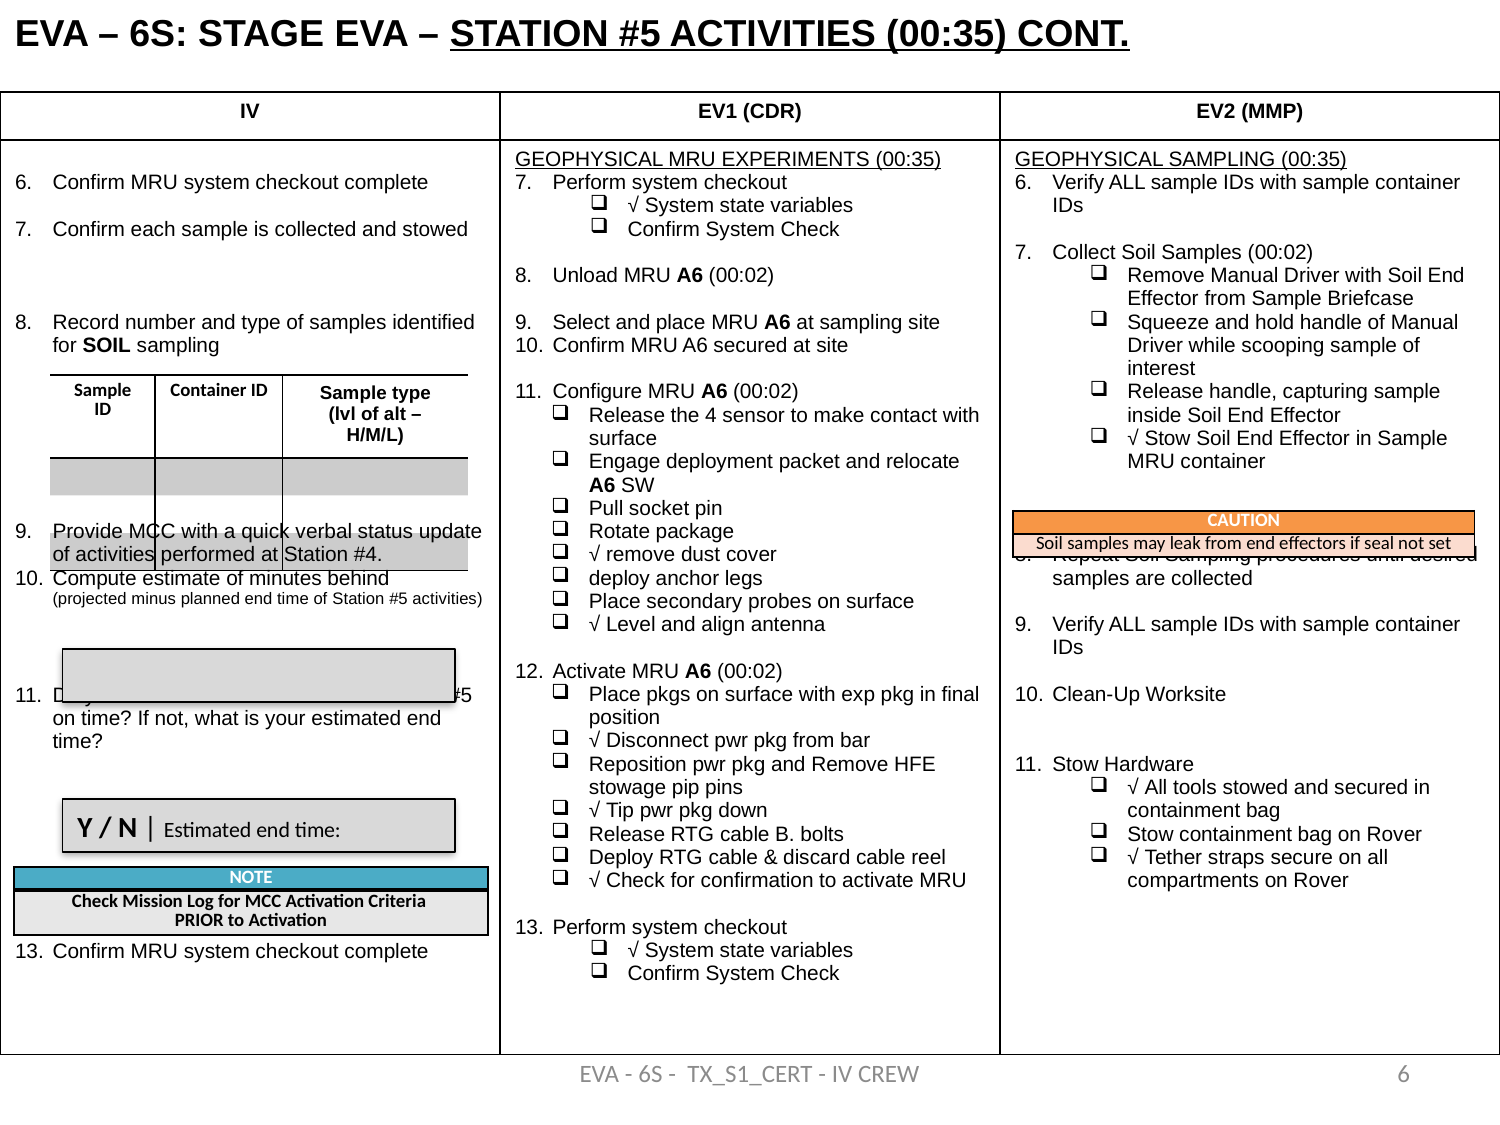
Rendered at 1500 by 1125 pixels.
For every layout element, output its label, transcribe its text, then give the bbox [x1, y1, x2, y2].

table_header Sample type (lvl of alt – H/M/L) [283, 376, 468, 457]
table_header Container ID [156, 376, 282, 457]
table_cell GEOPHYSICAL MRU EXPERIMENTS (00:35) Perform system checkout √ System state variables Confirm System Check Unload MRU A6 (00:02) Select and place MRU A6 at sampling site Confirm MRU A6 secured at site Configure MRU A6 (00:02) Release the 4 sensor to make contact with surface Engage deployment packet and relocate A6 SW Pull socket pin Rotate package √ remove dust cover deploy anchor legs Place secondary probes on surface √ Level and align antenna Activate MRU A6 (00:02) Place pkgs on surface with exp pkg in final position √ Disconnect pwr pkg from bar Reposition pwr pkg and Remove HFE stowage pip pins √ Tip pwr pkg down Release RTG cable B. bolts Deploy RTG cable & discard cable reel √ Check for confirmation to activate MRU Perform system checkout √ System state variables Confirm System Check [501, 141, 999, 1054]
table_header Sample ID [50, 376, 154, 457]
table_cell [50, 533, 154, 570]
table_cell Confirm MRU system checkout complete Confirm each sample is collected and stowed Record number and type of samples identified for SOIL sampling Provide MCC with a quick verbal status update of activities performed at Station #4. Compute estimate of minutes behind (projected minus planned end time of Station #5 activities) Do you think the EV crew will finish Station #5 on time? If not, what is your estimated end time? Confirm GO for CDR MRU activation Confirm MRU system checkout complete [1, 141, 499, 1054]
table_cell [50, 459, 154, 495]
table_header IV [1, 93, 499, 139]
text_box [62, 648, 456, 703]
table_cell [283, 495, 468, 533]
table_cell [283, 533, 468, 570]
table_header EV1 (CDR) [501, 93, 999, 139]
slide_number 6 [1074, 1055, 1425, 1103]
table_cell [50, 495, 154, 533]
table_cell [156, 533, 282, 570]
table_cell Check Mission Log for MCC Activation Criteria PRIOR to Activation [15, 892, 487, 934]
table_cell [156, 459, 282, 495]
table_cell [156, 495, 282, 533]
table_header EV2 (MMP) [1001, 93, 1499, 139]
table_cell [283, 459, 468, 495]
table_header CAUTION [1014, 512, 1474, 533]
text_box EVA – 6s: STAGE EVA – STATION #5 ACTIVITIES (00:35) CONT. [0, 1, 1500, 62]
footer EVA - 6S - TX_S1_CERT - IV CREW [512, 1055, 988, 1103]
table_cell GEOPHYSICAL SAMPLING (00:35) Verify ALL sample IDs with sample container IDs Collect Soil Samples (00:02) Remove Manual Driver with Soil End Effector from Sample Briefcase Squeeze and hold handle of Manual Driver while scooping sample of interest Release handle, capturing sample inside Soil End Effector √ Stow Soil End Effector in Sample MRU container Repeat Soil Sampling procedures until desired samples are collected Verify ALL sample IDs with sample container IDs Clean-Up Worksite Stow Hardware √ All tools stowed and secured in containment bag Stow containment bag on Rover √ Tether straps secure on all compartments on Rover [1001, 141, 1499, 1054]
table_cell Soil samples may leak from end effectors if seal not set [1014, 535, 1474, 556]
table_header NOTE [15, 868, 487, 888]
text_box Y / N | Estimated end time: [62, 798, 456, 853]
